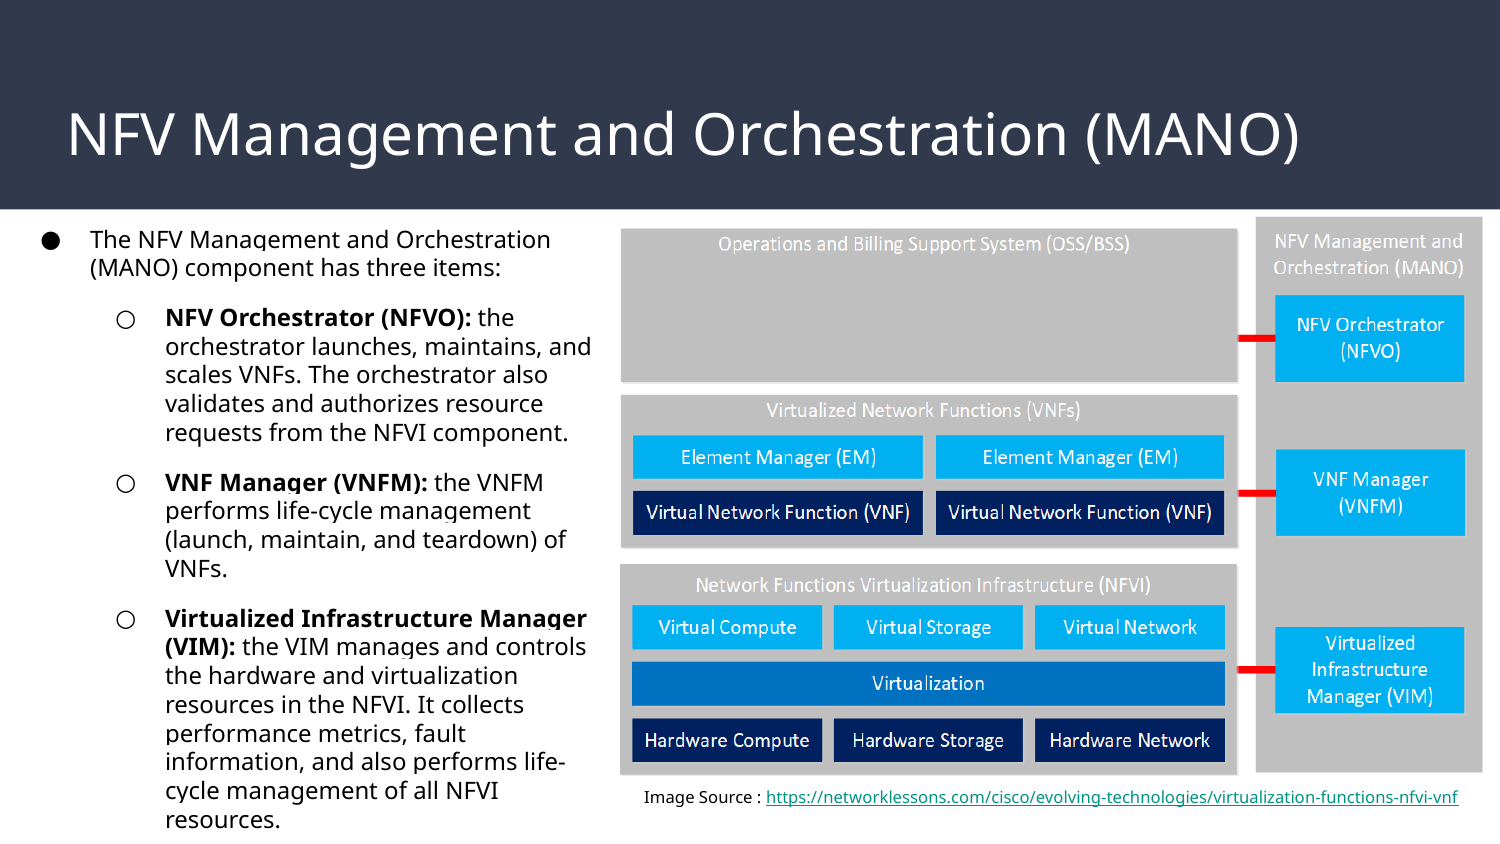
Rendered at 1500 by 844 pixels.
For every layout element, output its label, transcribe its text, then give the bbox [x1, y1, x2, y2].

list The NFV Management and Orchestration (MANO) component has three items: NFV Orchestrator (NFVO): the orchestrator launches, maintains, and scales VNFs. The orchestrator also validates and authorizes resource requests from the NFVI component. VNF Manager (VNFM): the VNFM performs life-cycle management (launch, maintain, and teardown) of VNFs. Virtualized Infrastructure Manager (VIM): the VIM manages and controls the hardware and virtualization resources in the NFVI. It collects performance metrics, fault information, and also performs life-cycle management of all NFVI resources. [0, 209, 612, 827]
picture [618, 216, 1483, 776]
title NFV Management and Orchestration (MANO) [51, 82, 1449, 185]
text_box Image Source : https://networklessons.com/cisco/evolving-technologies/virtualization-functions-nfvi-vnf [629, 775, 1493, 822]
